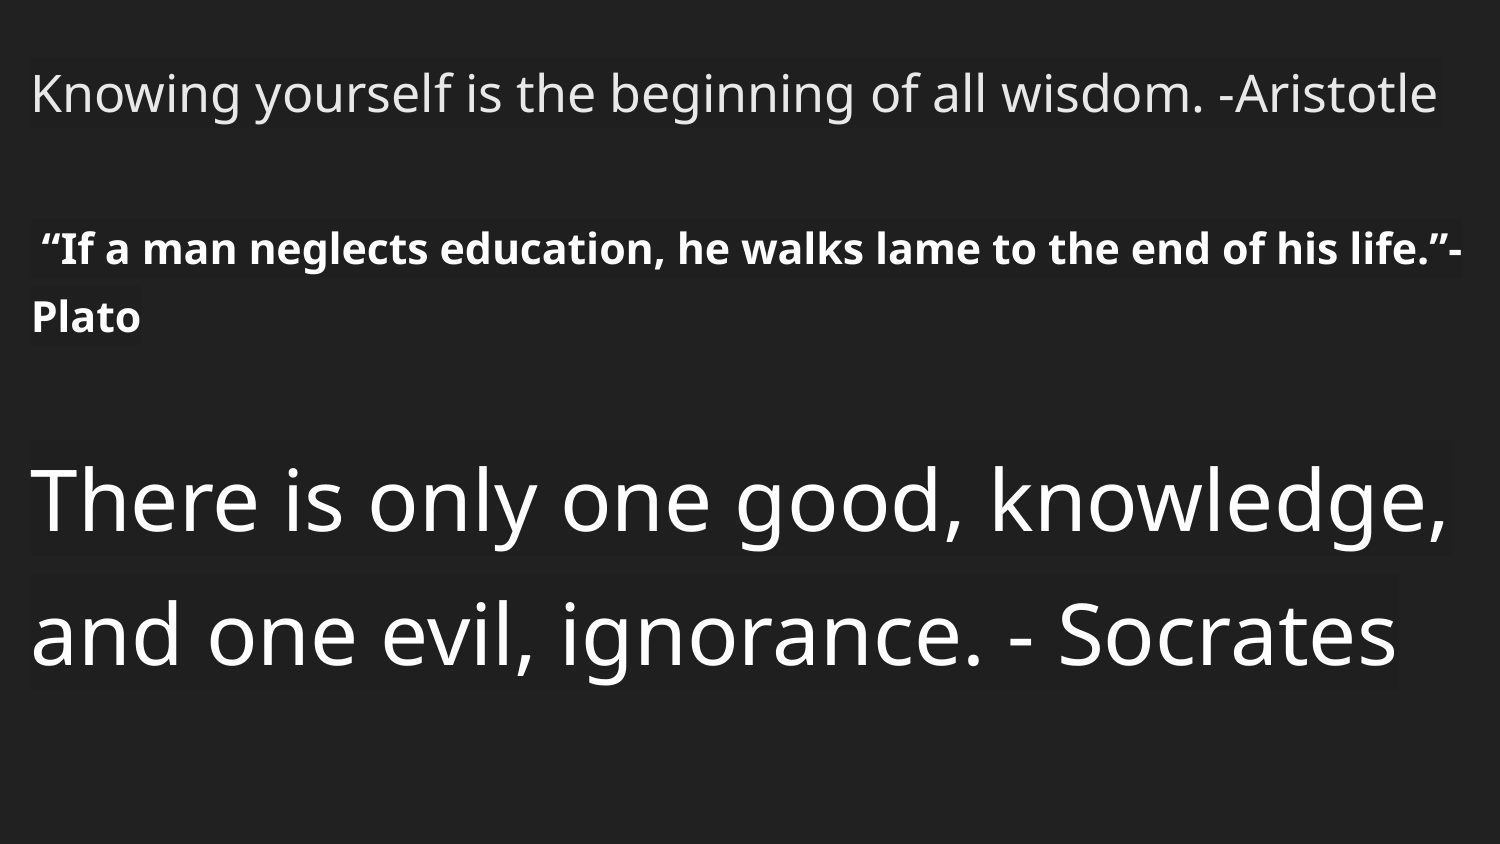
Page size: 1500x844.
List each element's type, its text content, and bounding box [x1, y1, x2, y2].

title Knowing yourself is the beginning of all wisdom. -Aristotle “If a man neglects education, he walks lame to the end of his life.”-Plato There is only one good, knowledge, and one evil, ignorance. - Socrates [15, 31, 1488, 806]
